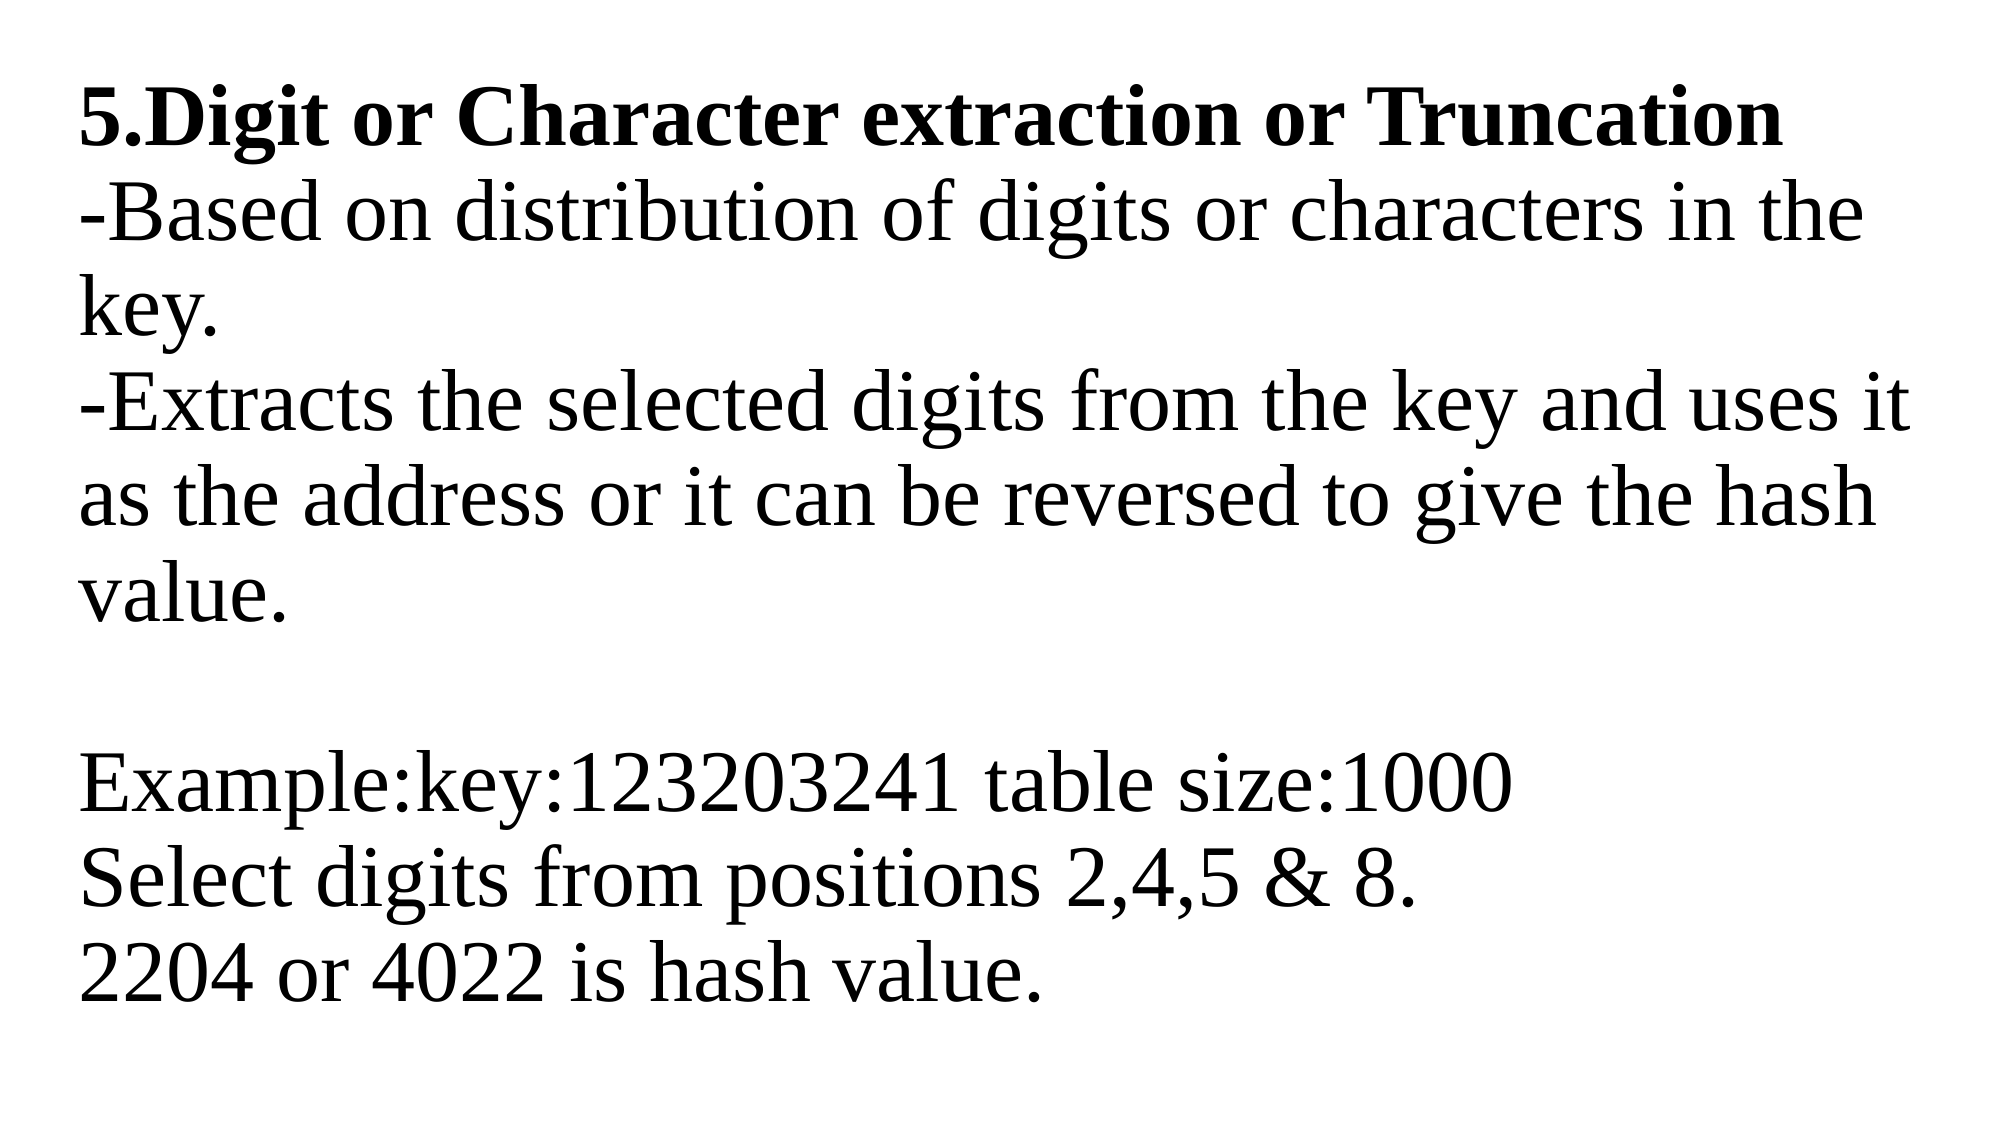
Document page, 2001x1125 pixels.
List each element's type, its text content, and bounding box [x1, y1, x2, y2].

title 5.Digit or Character extraction or Truncation -Based on distribution of digits or characters in the key. -Extracts the selected digits from the key and uses it as the address or it can be reversed to give the hash value. Example:key:123203241 table size:1000 Select digits from positions 2,4,5 & 8. 2204 or 4022 is hash value. [63, 59, 1972, 1125]
